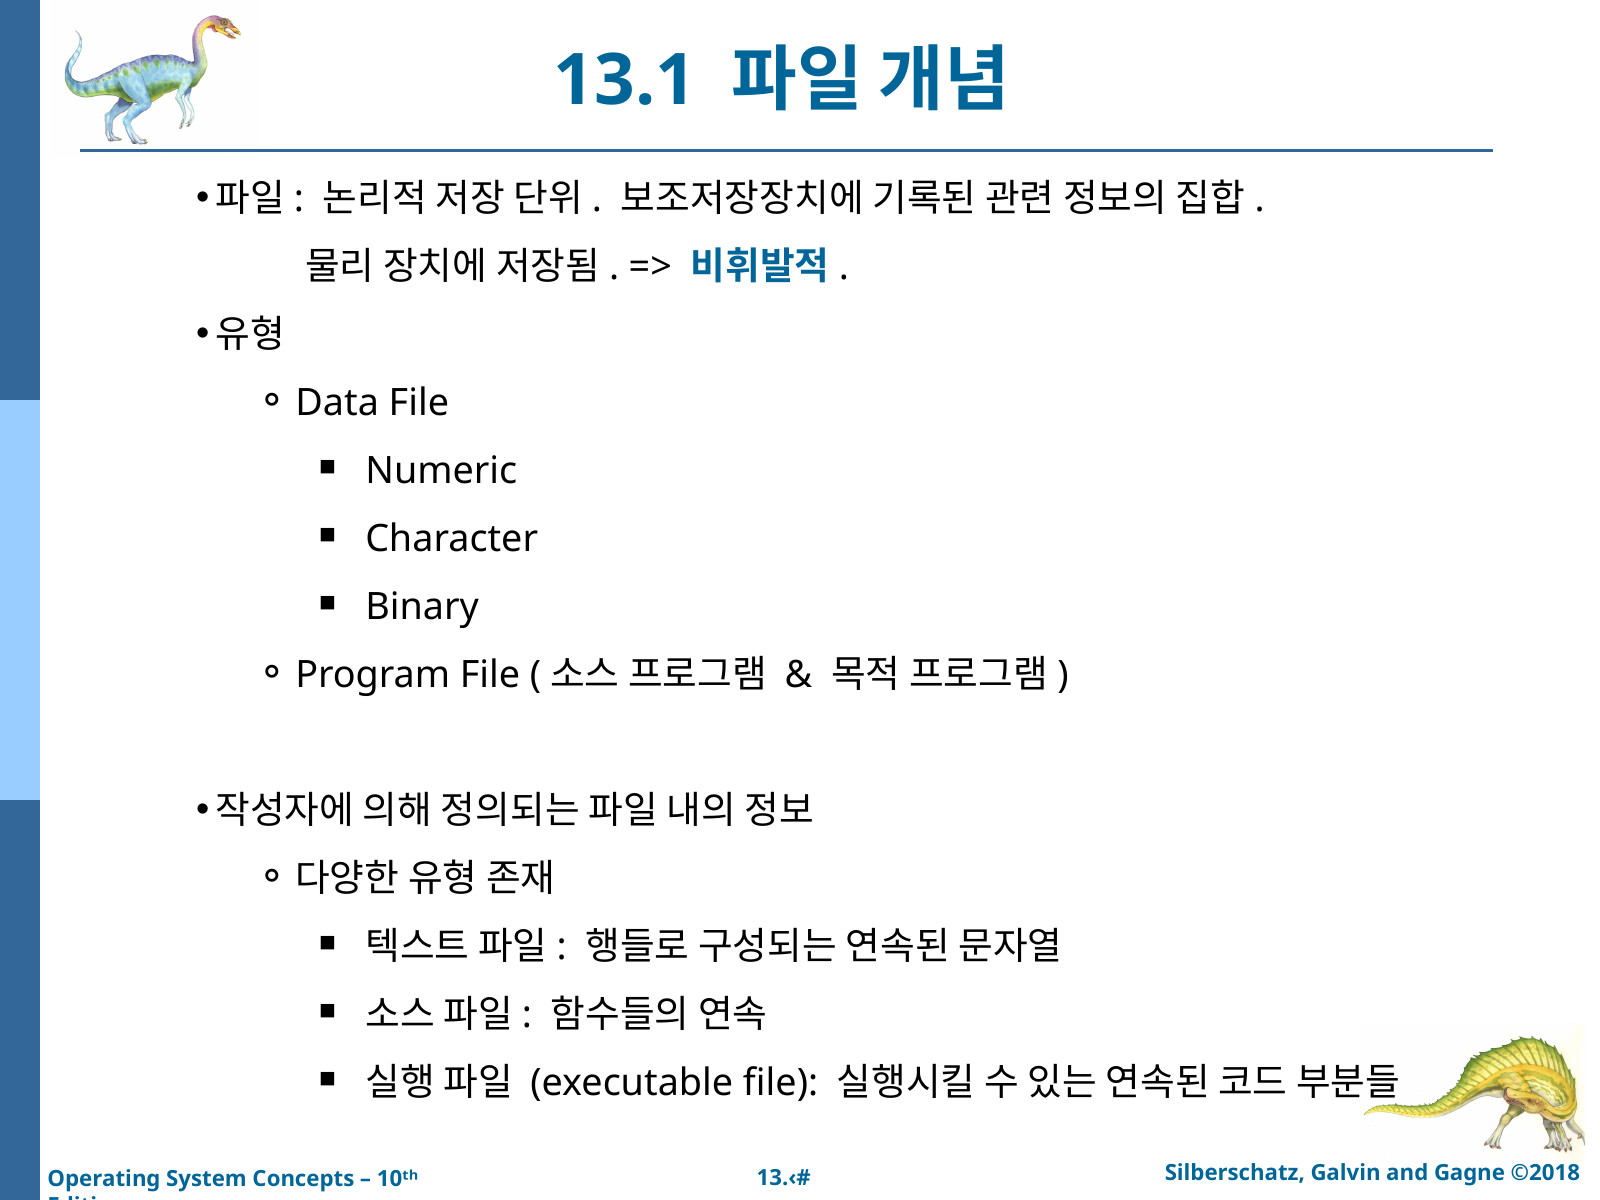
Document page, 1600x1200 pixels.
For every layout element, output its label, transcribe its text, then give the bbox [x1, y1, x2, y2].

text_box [0, 799, 41, 1200]
text_box 13.1 파일 개념 [77, 33, 1487, 119]
text_box 파일: 논리적 저장 단위. 보조저장장치에 기록된 관련 정보의 집합. 물리 장치에 저장됨. => 비휘발적. 유형 Data File Numeric Character Binary Program File (소스 프로그램 & 목적 프로그램) 작성자에 의해 정의되는 파일 내의 정보 다양한 유형 존재 텍스트 파일: 행들로 구성되는 연속된 문자열 소스 파일: 함수들의 연속 실행 파일 (executable file): 실행시킬 수 있는 연속된 코드 부분들 [177, 162, 1486, 1104]
text_box [49, 0, 260, 159]
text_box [0, 0, 41, 399]
text_box Operating System Concepts – 10ᵗʰ Edition [47, 1164, 496, 1200]
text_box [78, 148, 1496, 153]
text_box 13.‹#› [753, 1163, 815, 1200]
text_box Silberschatz, Galvin and Gagne ©2018 [1150, 1158, 1596, 1186]
text_box [1360, 1023, 1585, 1163]
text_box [0, 399, 41, 799]
